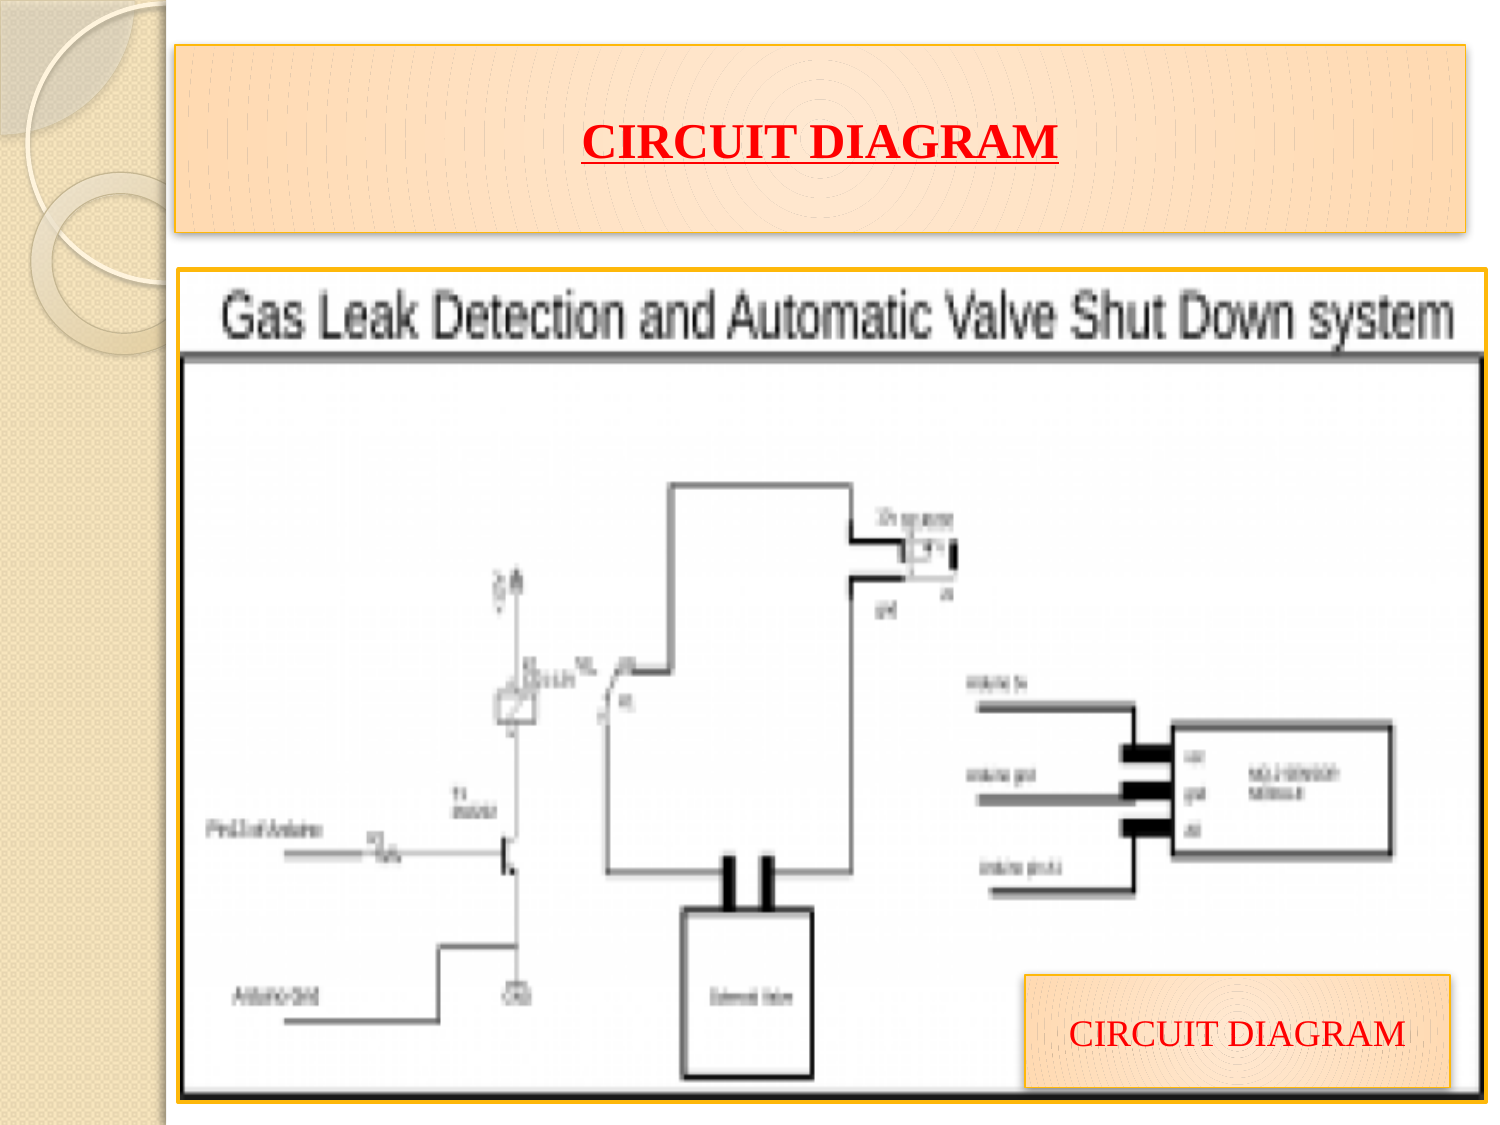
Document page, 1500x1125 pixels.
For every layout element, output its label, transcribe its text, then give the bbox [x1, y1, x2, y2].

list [180, 271, 1484, 1101]
title CIRCUIT DIAGRAM [174, 44, 1466, 233]
